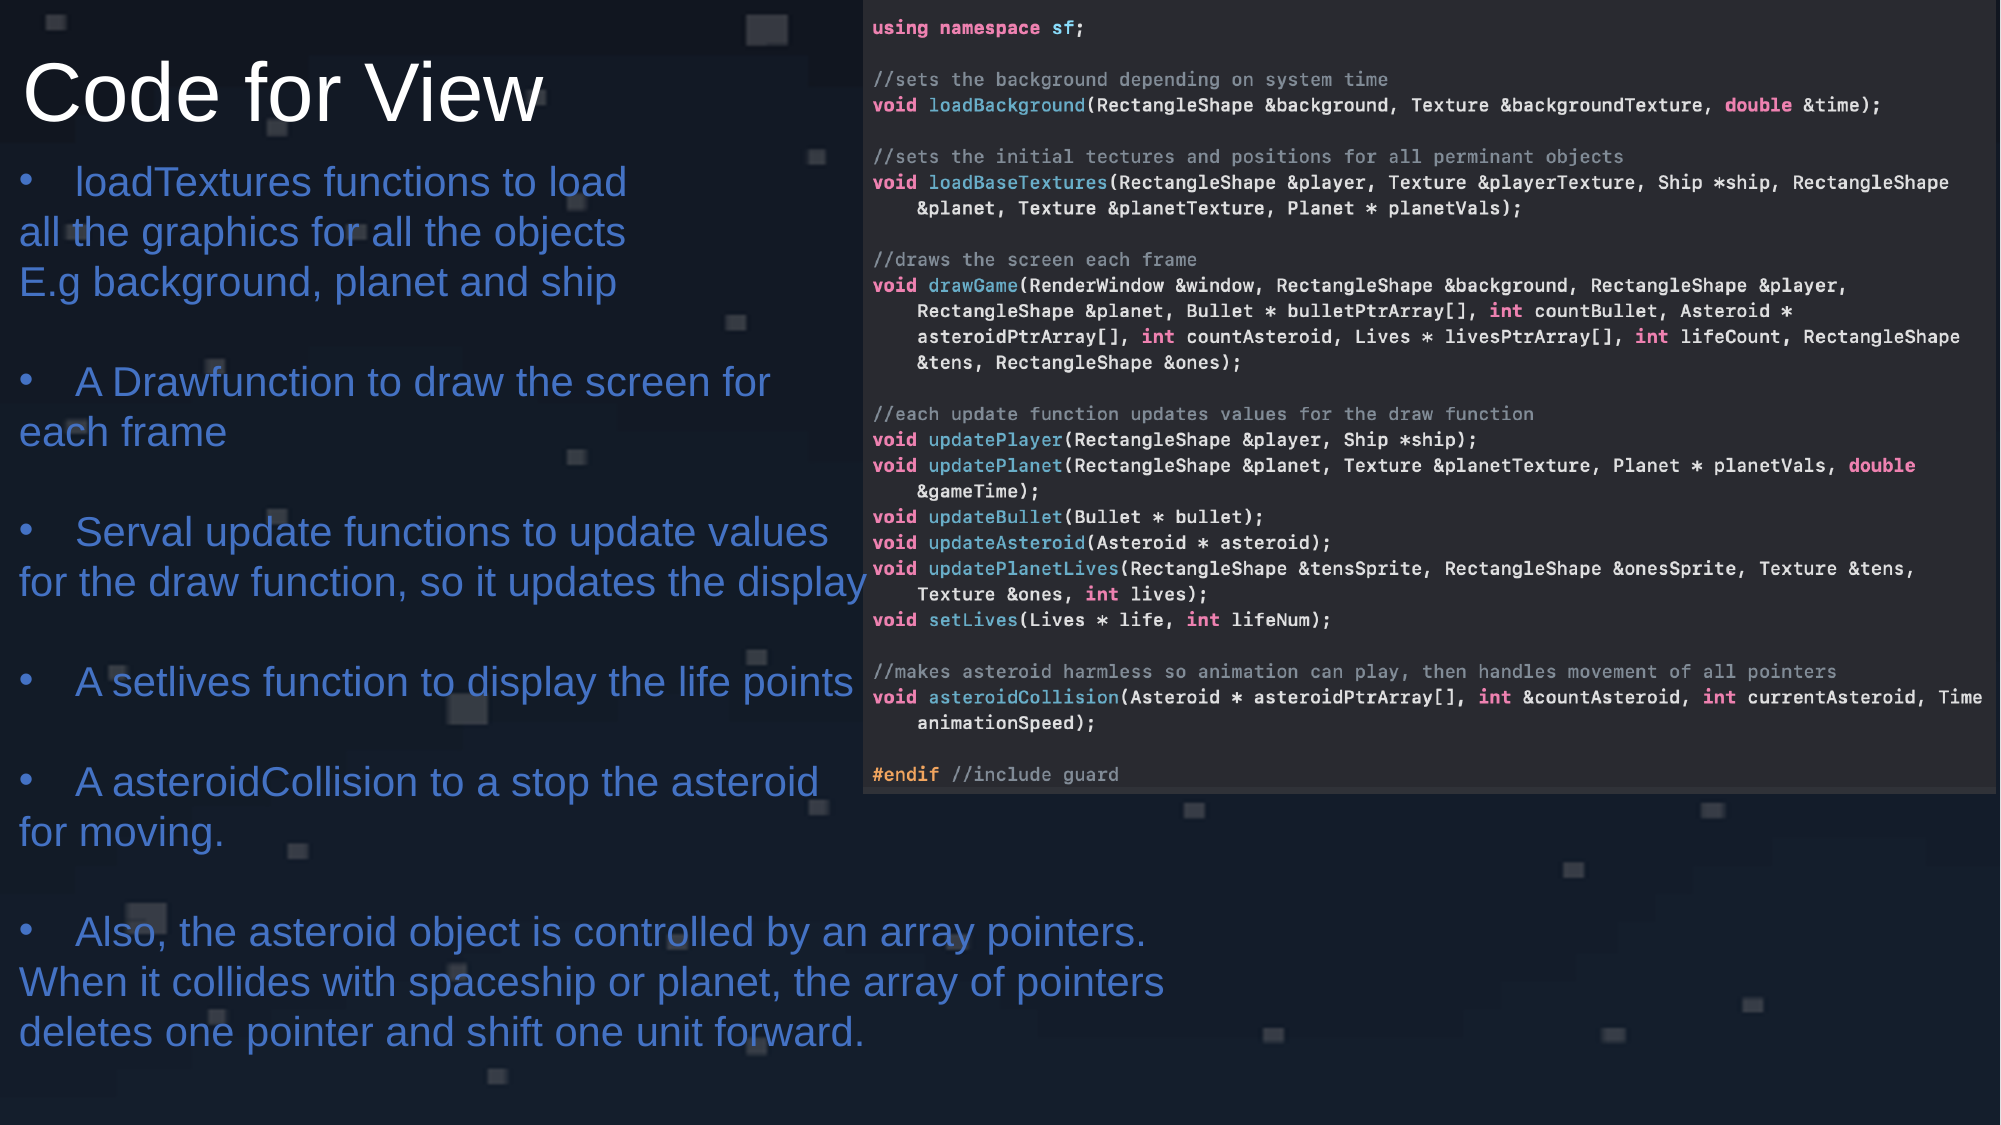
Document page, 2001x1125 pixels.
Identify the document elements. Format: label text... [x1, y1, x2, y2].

text_box Code for View [7, 30, 560, 146]
picture [0, 0, 2001, 1125]
text_box loadTextures functions to load all the graphics for all the objects E.g background, planet and ship A Drawfunction to draw the screen for each frame Serval update functions to update values for the draw function, so it updates the display A setlives function to display the life points A asteroidCollision to a stop the asteroid for moving. Also, the asteroid object is controlled by an array pointers. When it collides with spaceship or planet, the array of pointers deletes one pointer and shift one unit forward. [3, 146, 1181, 1125]
